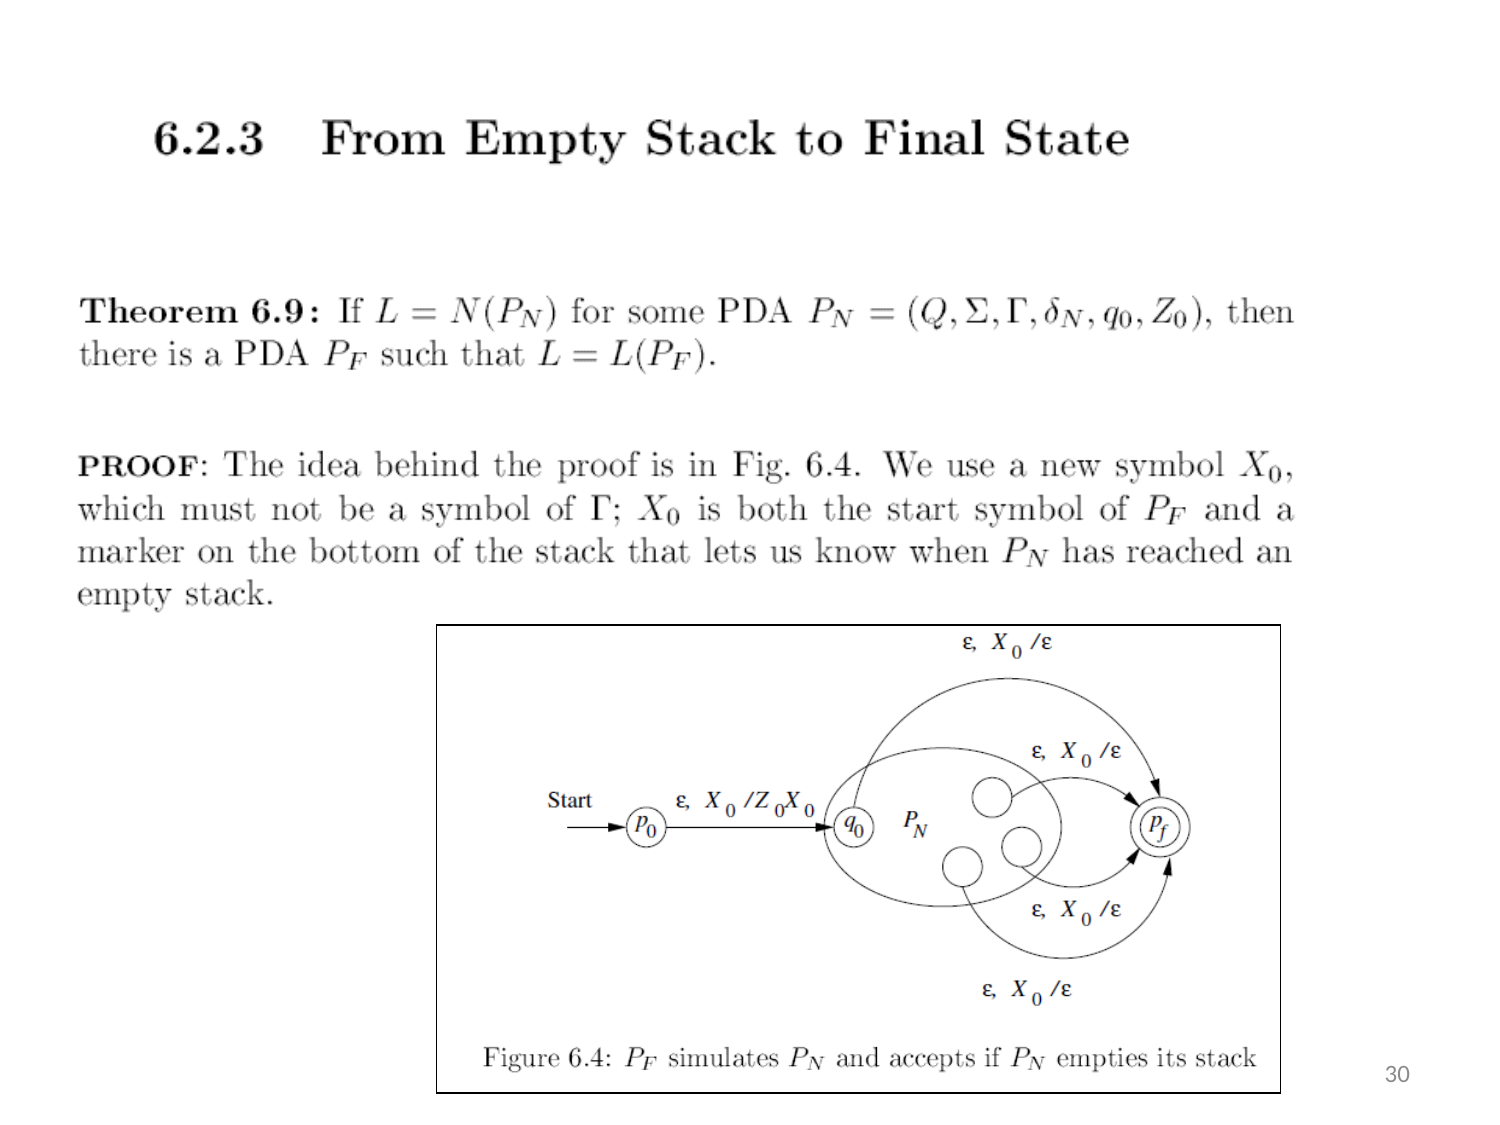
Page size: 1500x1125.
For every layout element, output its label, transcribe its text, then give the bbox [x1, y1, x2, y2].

slide_number 30 [1074, 1042, 1425, 1103]
picture [137, 109, 1145, 213]
picture [62, 437, 1315, 1093]
picture [62, 274, 1302, 423]
